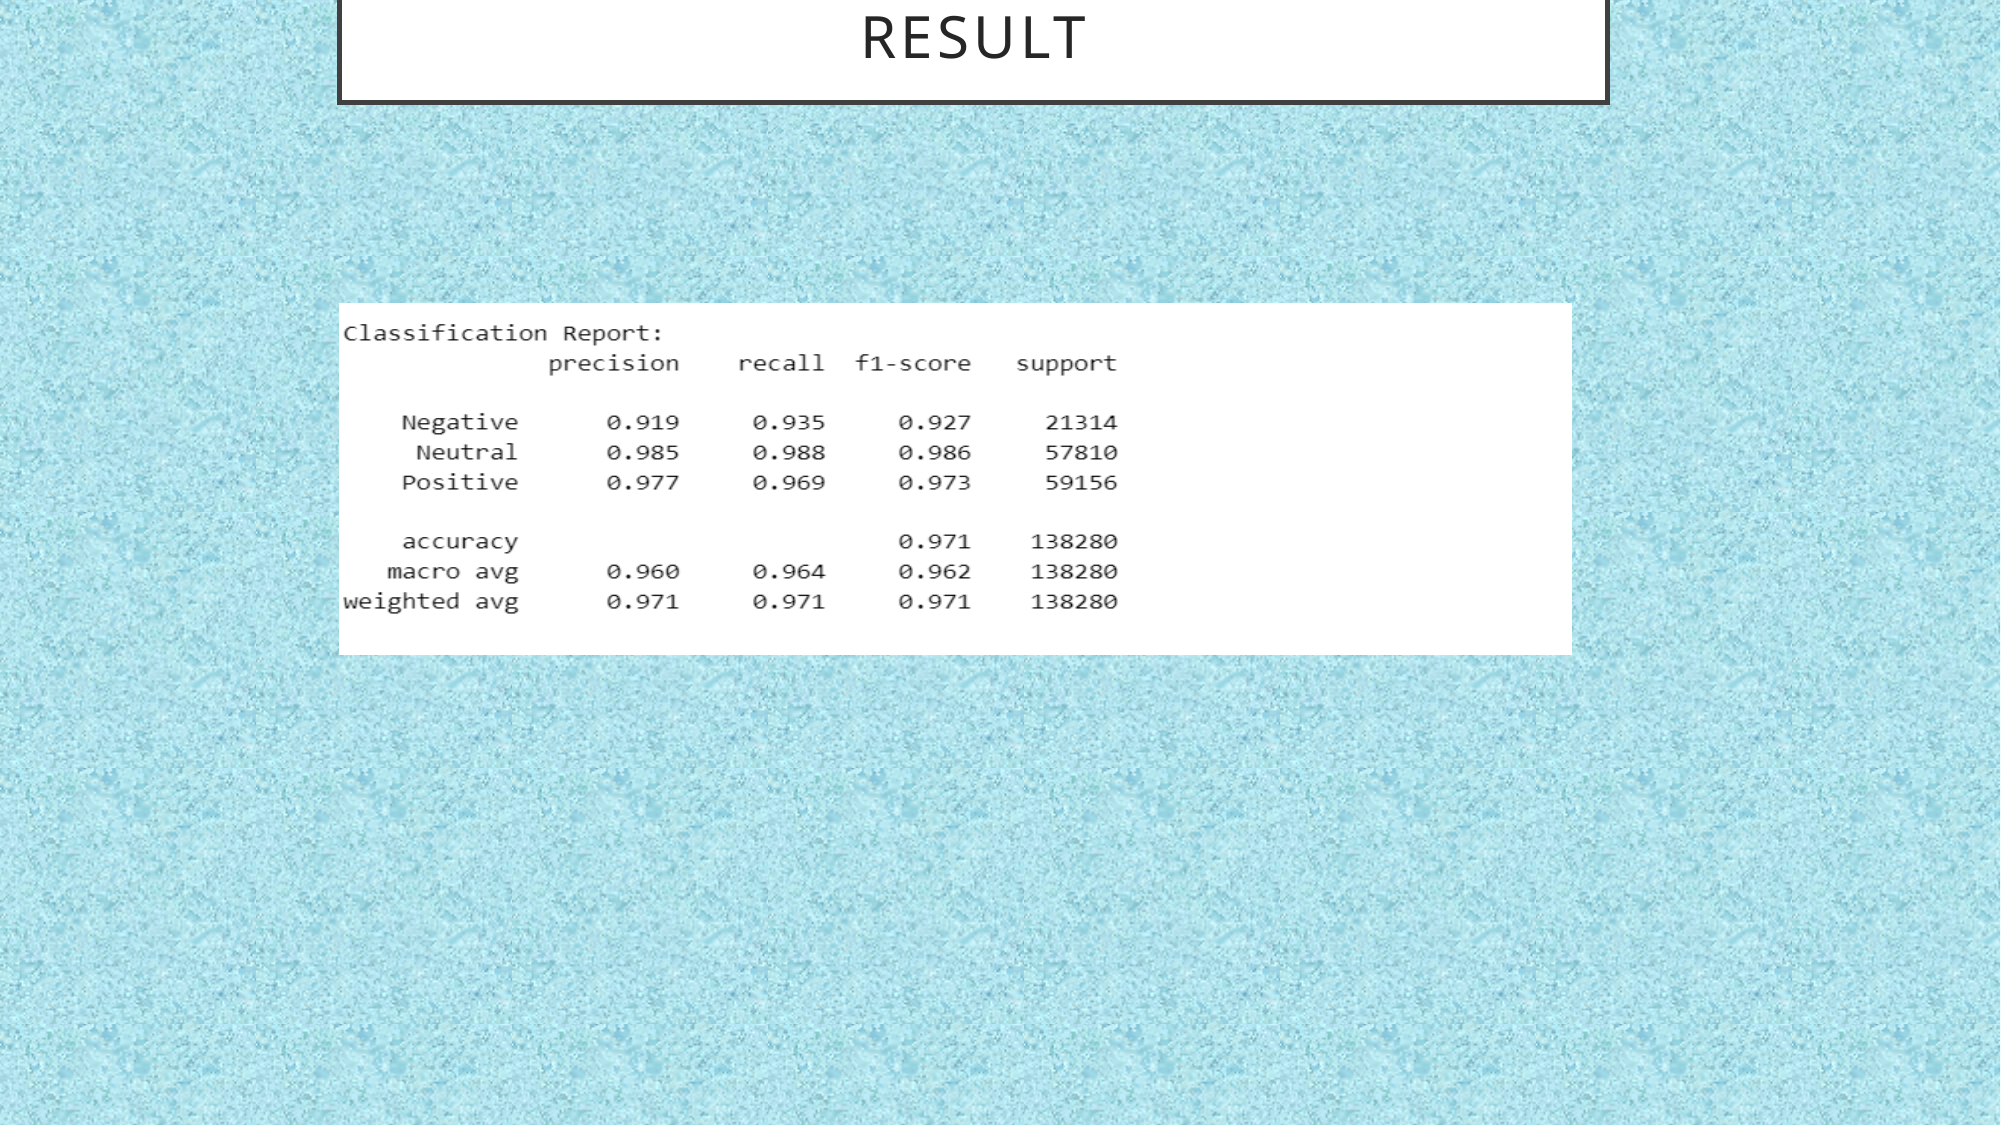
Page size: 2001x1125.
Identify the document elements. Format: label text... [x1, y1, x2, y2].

title result [337, 0, 1610, 105]
picture [0, 0, 2001, 1125]
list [339, 303, 1572, 655]
